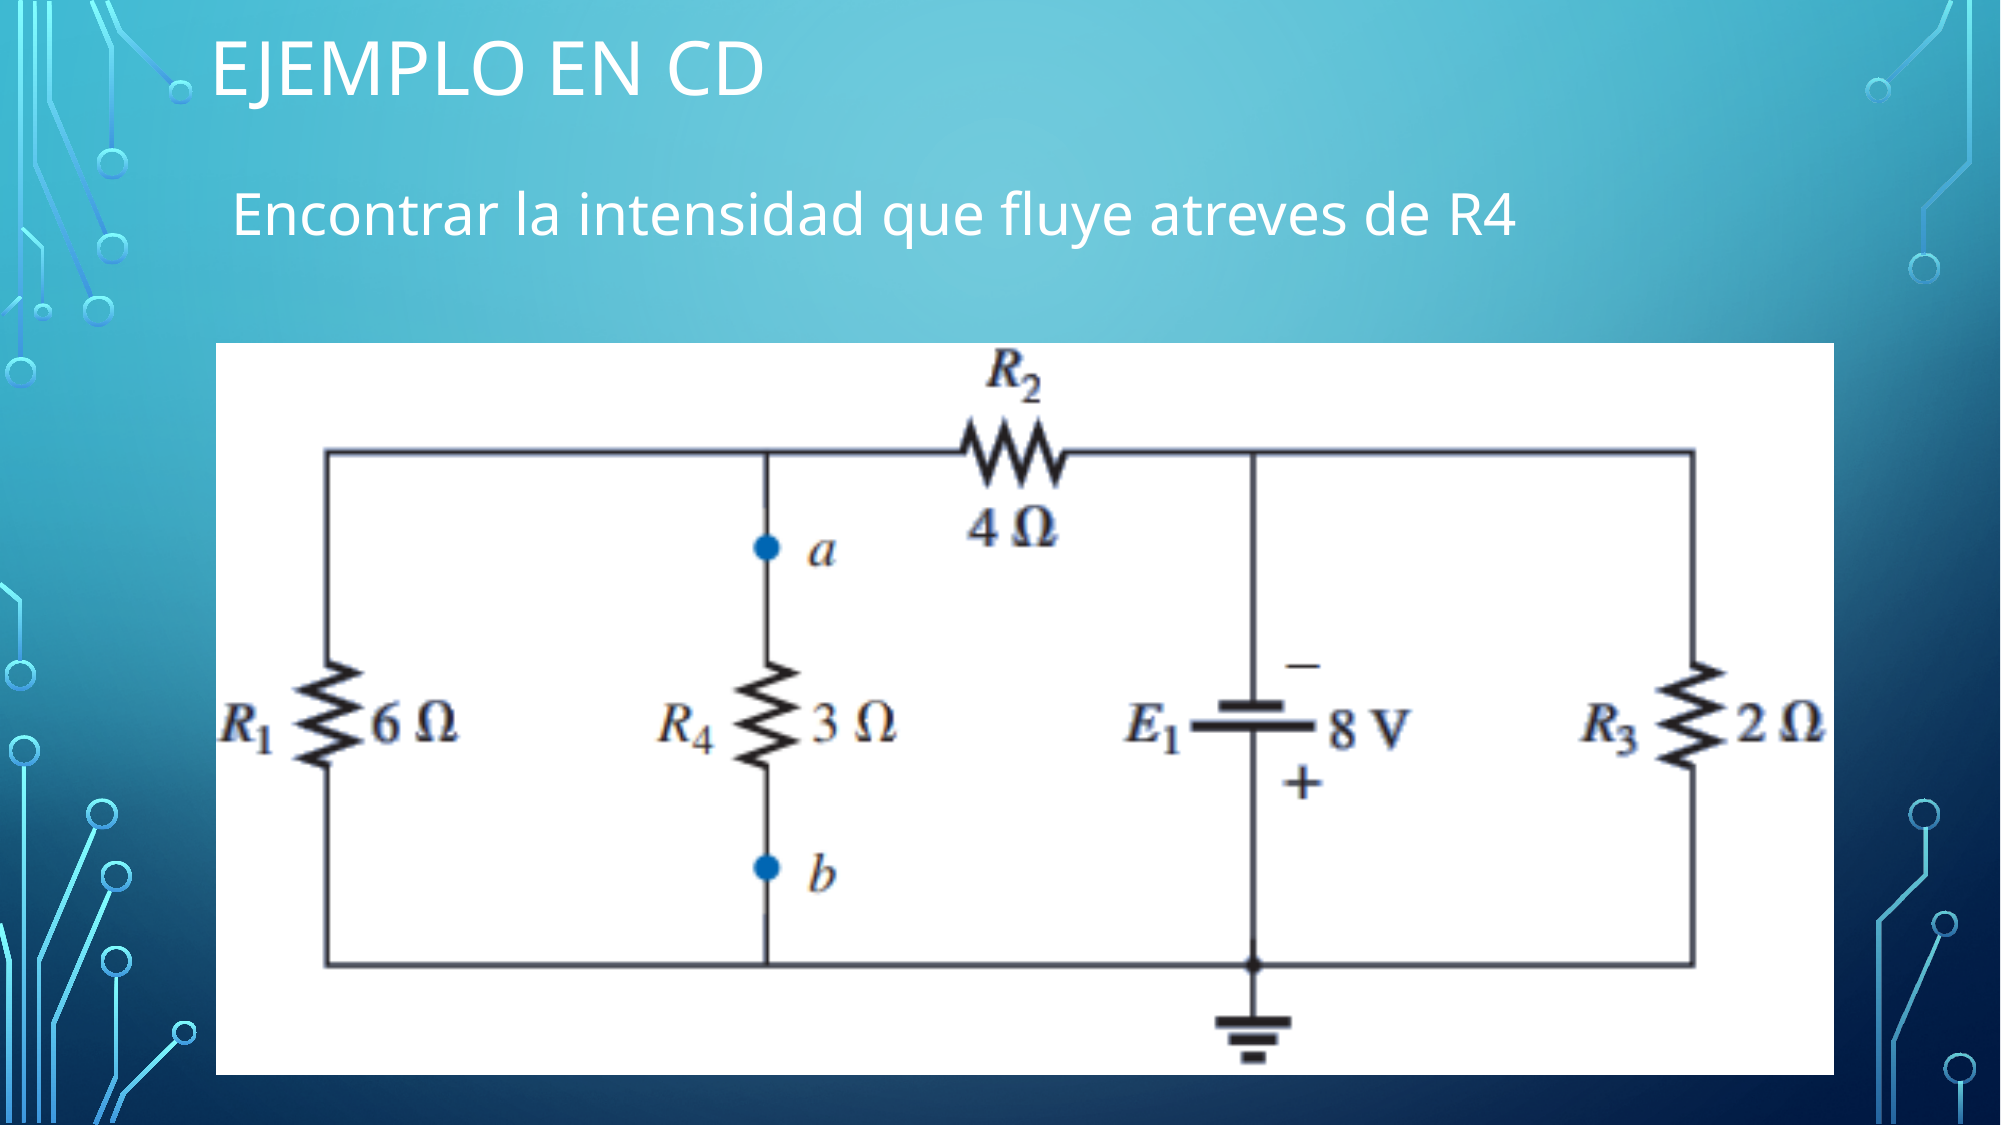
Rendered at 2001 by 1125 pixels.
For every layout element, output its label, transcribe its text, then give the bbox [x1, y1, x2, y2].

title Ejemplo en cd [194, 17, 1820, 125]
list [216, 343, 1835, 1076]
text_box Encontrar la intensidad que fluye atreves de R4 [216, 169, 1779, 255]
